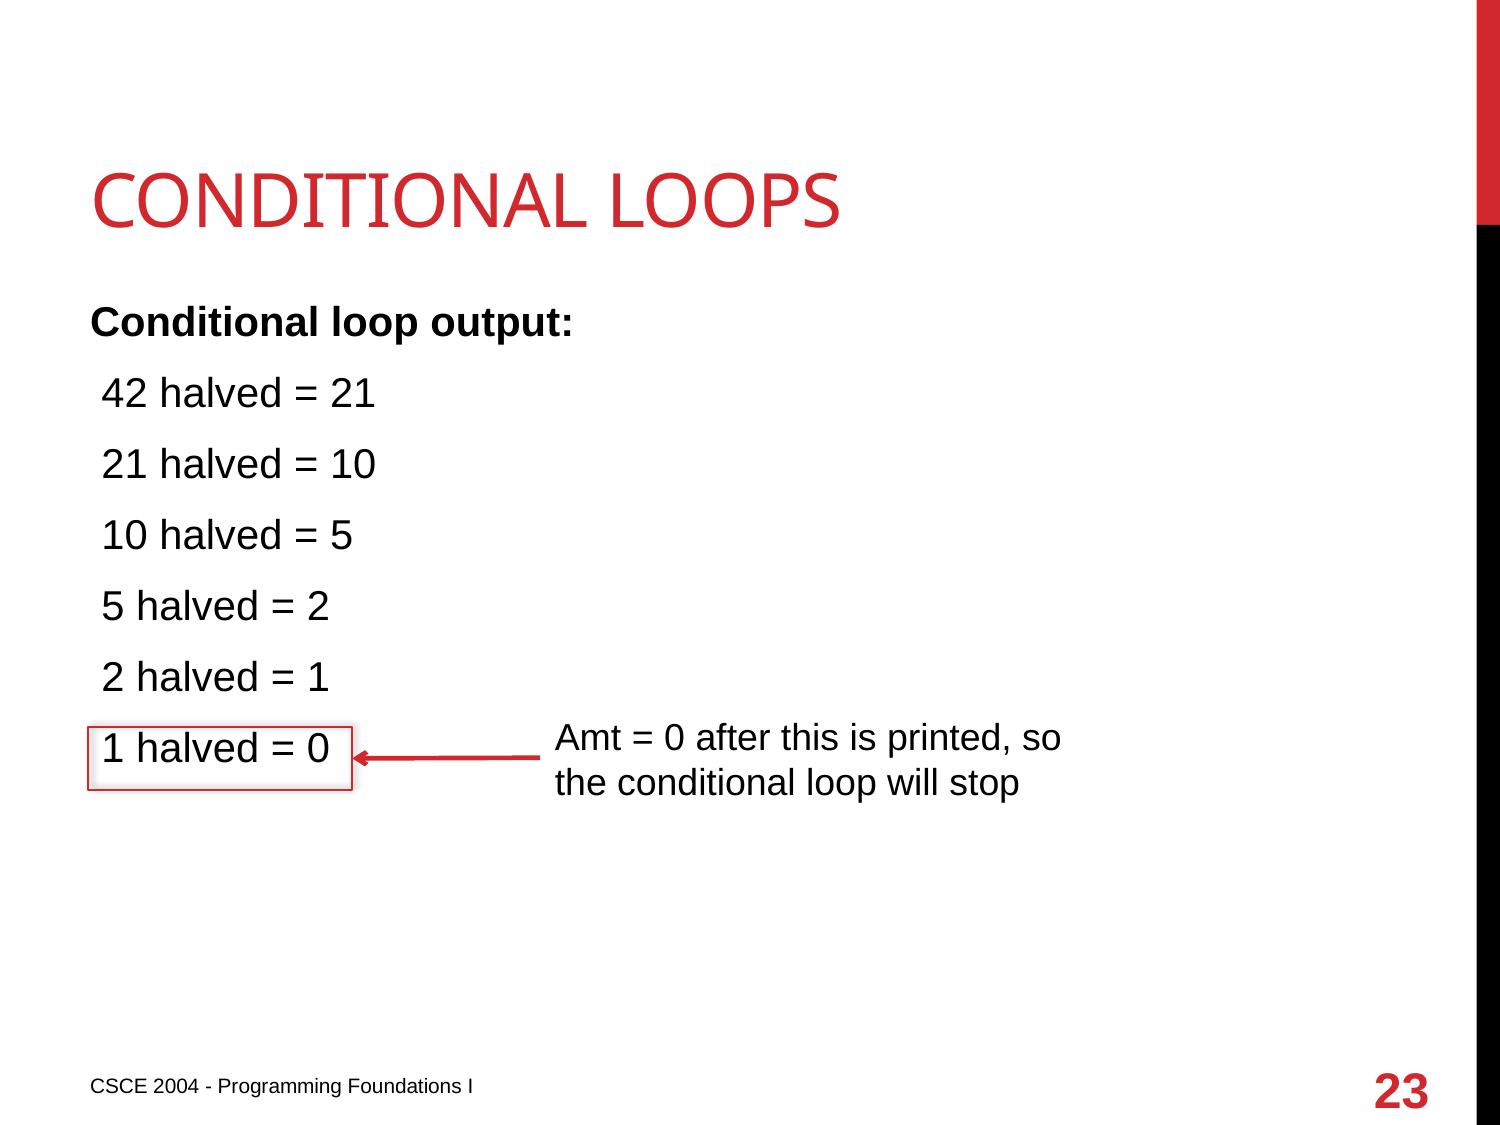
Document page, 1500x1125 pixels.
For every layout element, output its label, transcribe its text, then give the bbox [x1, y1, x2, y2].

title Conditional loops [75, 25, 1025, 250]
text_box Amt = 0 after this is printed, so the conditional loop will stop [540, 705, 1104, 811]
list Conditional loop output: 42 halved = 21 21 halved = 10 10 halved = 5 5 halved = 2 2 halved = 1 1 halved = 0 [75, 287, 1325, 1005]
text_box [87, 726, 353, 791]
footer CSCE 2004 - Programming Foundations I [75, 1065, 638, 1112]
slide_number 23 [1358, 1058, 1471, 1119]
